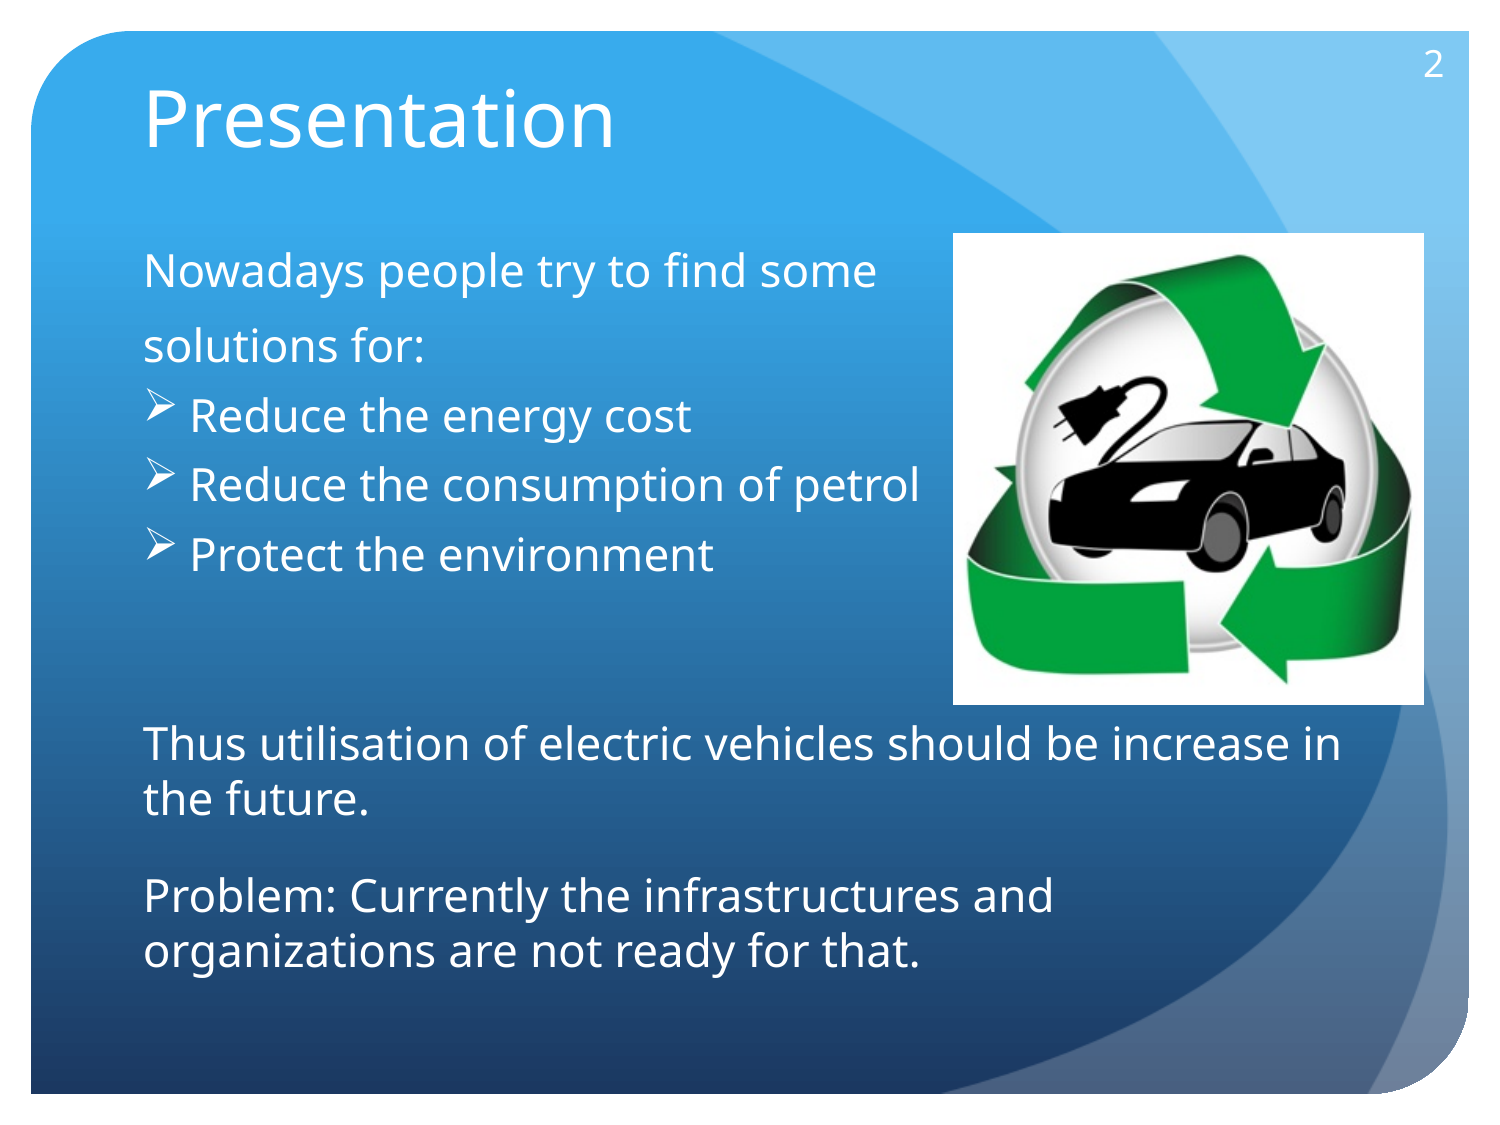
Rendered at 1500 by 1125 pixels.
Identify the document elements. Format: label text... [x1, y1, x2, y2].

title Presentation [127, 62, 1372, 172]
list Nowadays people try to find some solutions for: Reduce the energy cost Reduce the consumption of petrol Protect the environment Thus utilisation of electric vehicles should be increase in the future. Problem: Currently the infrastructures and organizations are not ready for that. [127, 253, 1372, 991]
picture [24, 30, 1473, 1094]
slide_number 2 [1378, 36, 1460, 96]
